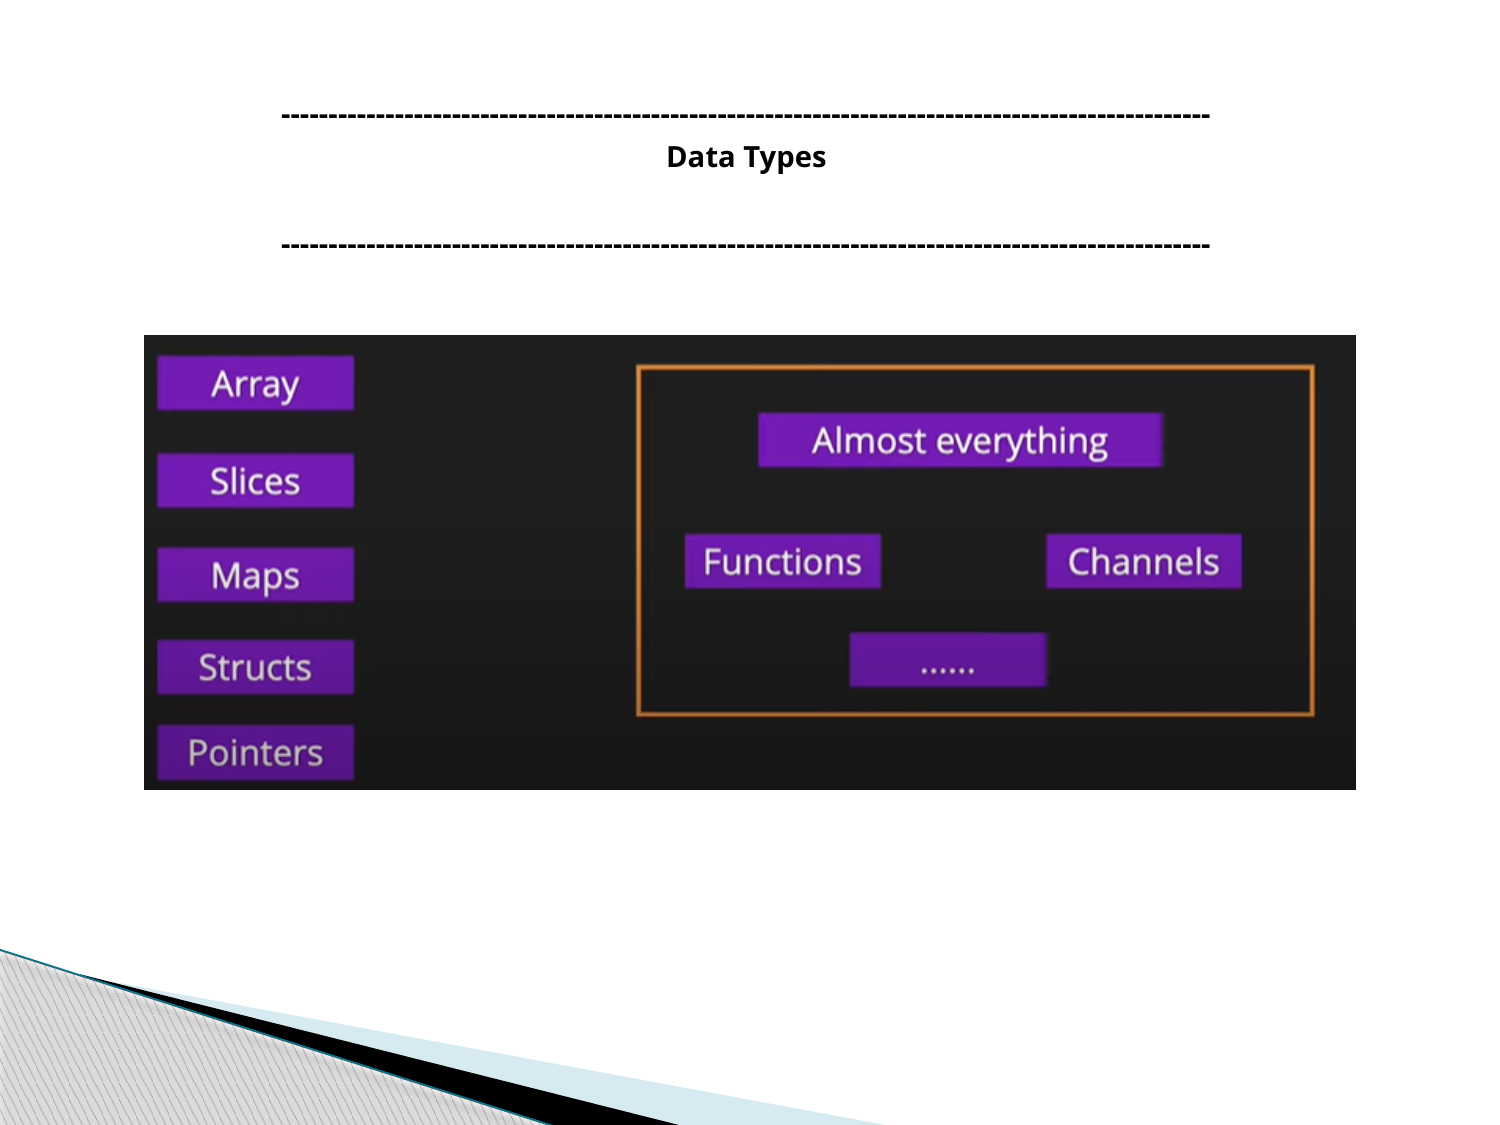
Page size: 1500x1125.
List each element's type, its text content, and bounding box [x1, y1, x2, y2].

list -------------------------------------------------------------------------------------------------- Data Types -------------------------------------------------------------------------------------------------- [62, 87, 1413, 1050]
picture [144, 334, 1356, 791]
